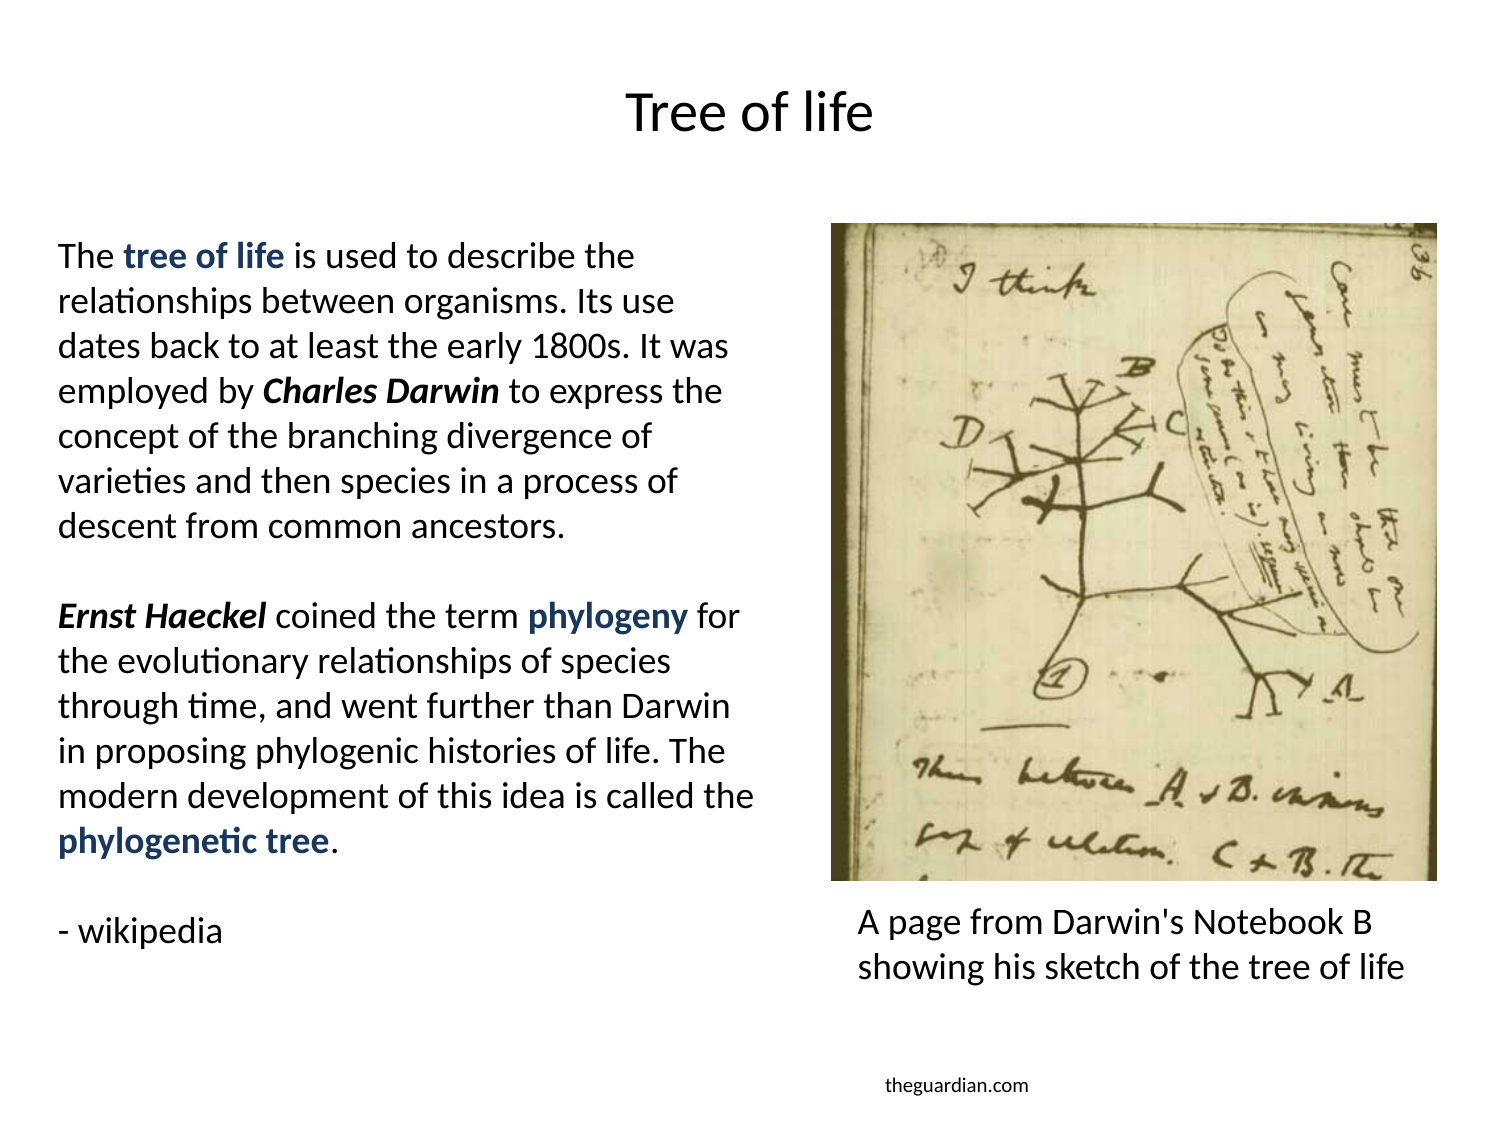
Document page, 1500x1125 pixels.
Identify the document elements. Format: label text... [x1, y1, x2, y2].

title Tree of life [75, 45, 1425, 172]
text_box A page from Darwin's Notebook B showing his sketch of the tree of life [843, 889, 1425, 995]
text_box theguardian.com [870, 1064, 1044, 1104]
text_box The tree of life is used to describe the relationships between organisms. Its use dates back to at least the early 1800s. It was employed by Charles Darwin to express the concept of the branching divergence of varieties and then species in a process of descent from common ancestors. Ernst Haeckel coined the term phylogeny for the evolutionary relationships of species through time, and went further than Darwin in proposing phylogenic histories of life. The modern development of this idea is called the phylogenetic tree. - wikipedia [43, 223, 773, 959]
picture [830, 223, 1437, 882]
